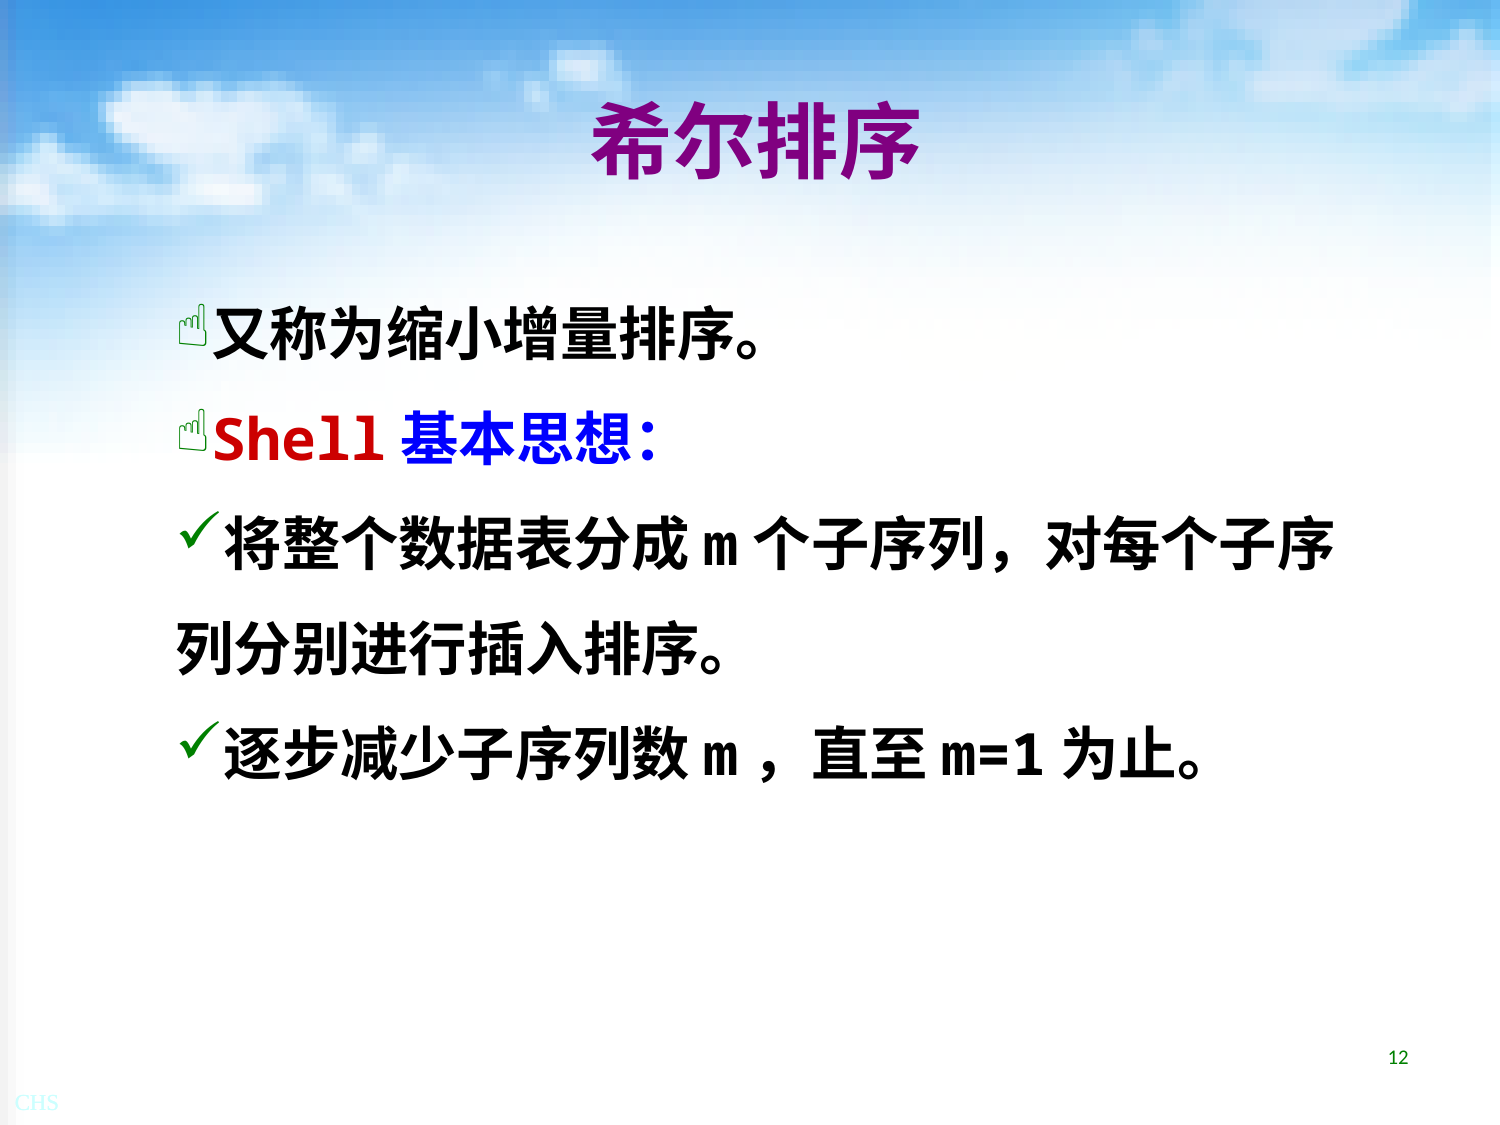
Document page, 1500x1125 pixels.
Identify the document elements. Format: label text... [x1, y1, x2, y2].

list 又称为缩小增量排序。 Shell基本思想： 将整个数据表分成m个子序列，对每个子序列分别进行插入排序。 逐步减少子序列数m，直至m=1为止。 [175, 262, 1337, 1009]
slide_number 12 [1366, 1041, 1430, 1071]
title 希尔排序 [175, 44, 1337, 233]
picture [0, 0, 1500, 1125]
